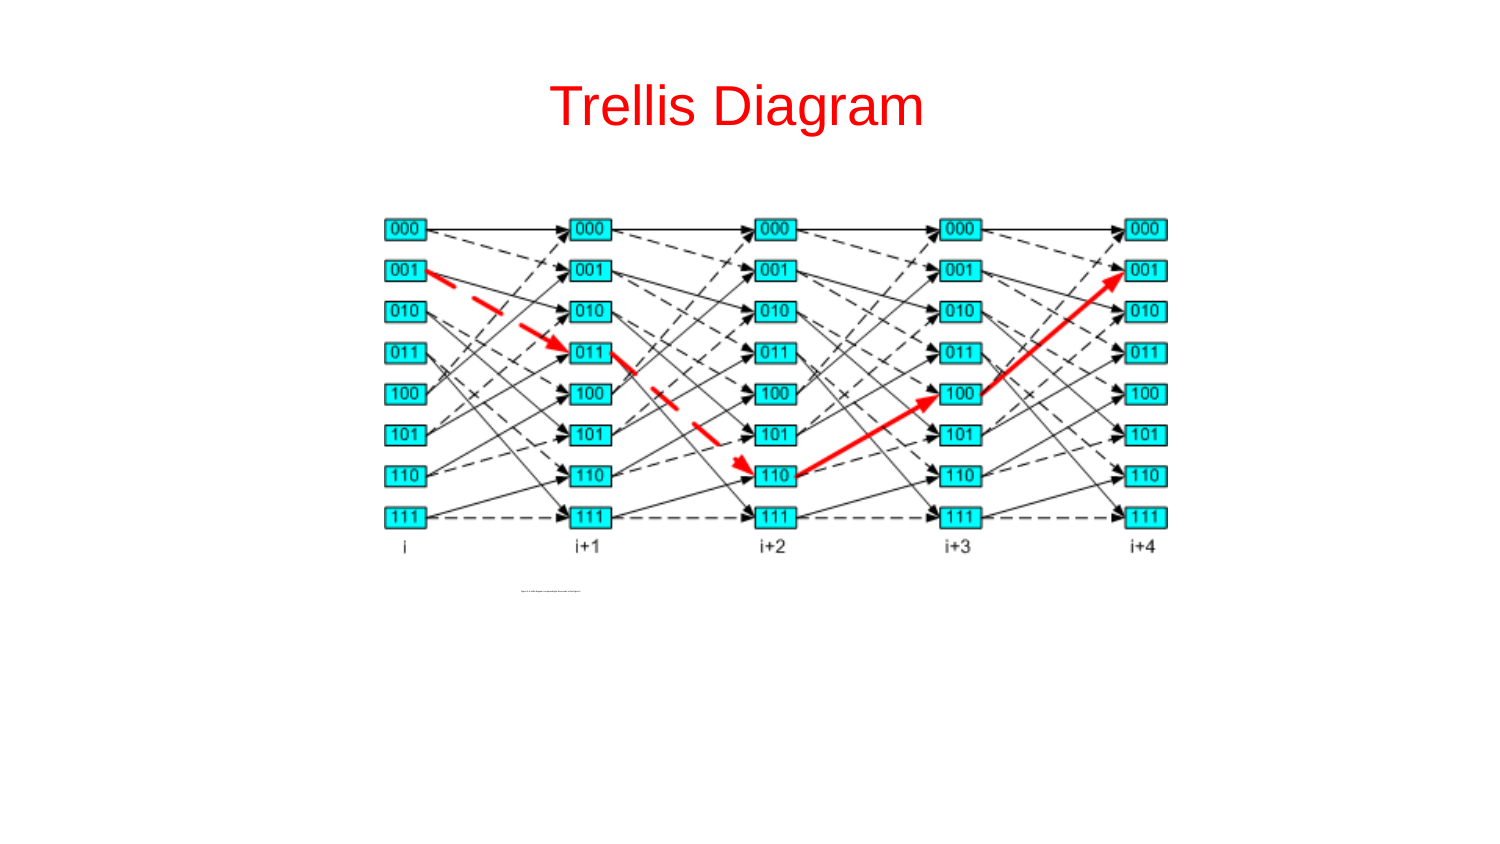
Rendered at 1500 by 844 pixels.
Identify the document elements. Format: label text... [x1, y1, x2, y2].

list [384, 215, 1168, 562]
text_box Figure 3. A trellis diagram corresponding to the encoder on the Figure 2. [506, 583, 1069, 601]
title Trellis Diagram [62, 37, 1413, 169]
